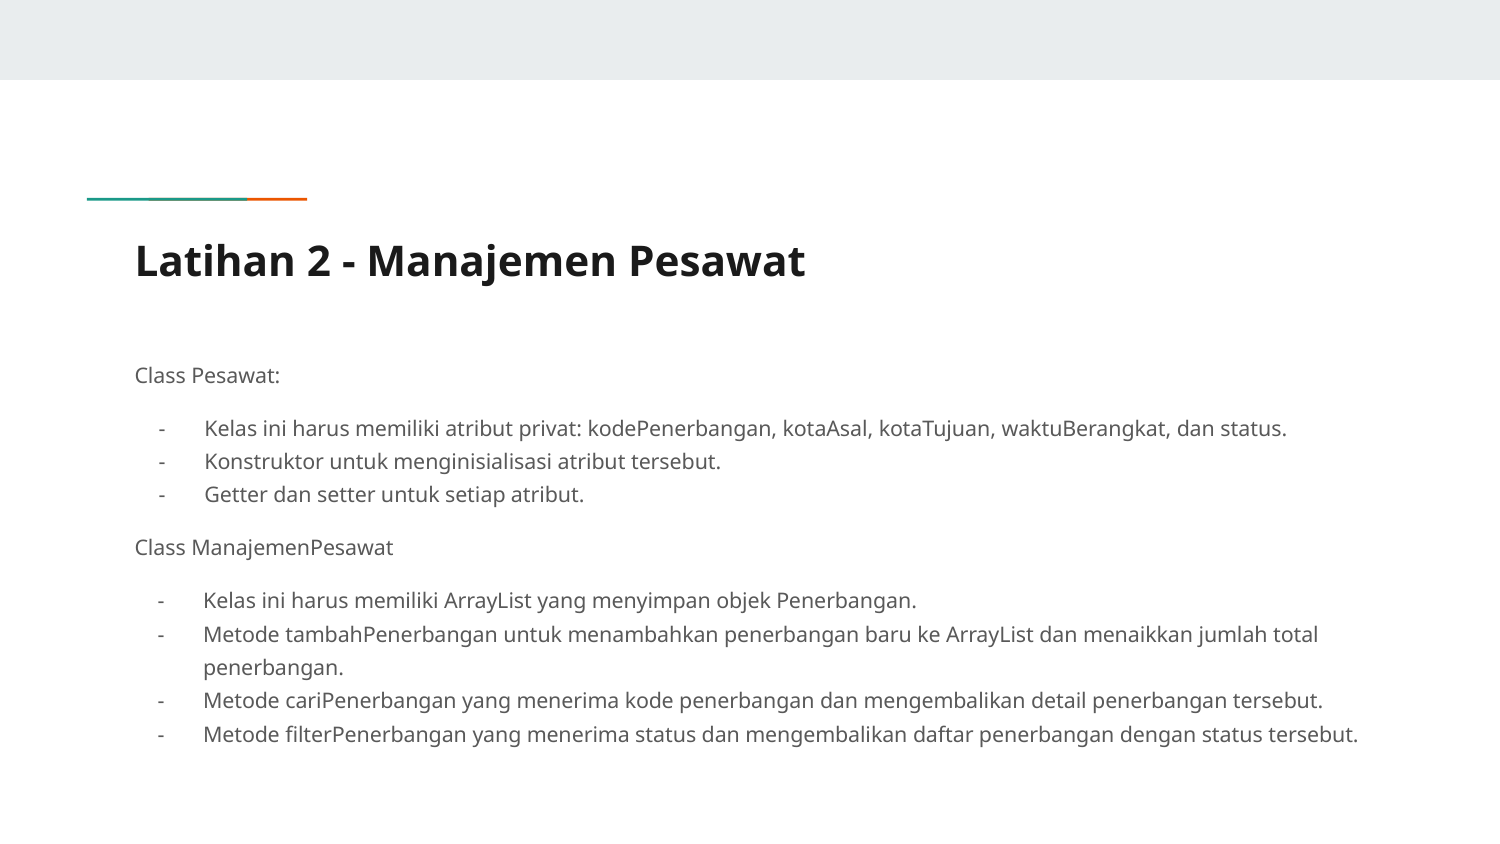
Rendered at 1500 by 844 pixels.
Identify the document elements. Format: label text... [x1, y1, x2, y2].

title Latihan 2 - Manajemen Pesawat [119, 216, 1381, 305]
list Class Pesawat: Kelas ini harus memiliki atribut privat: kodePenerbangan, kotaAsal, kotaTujuan, waktuBerangkat, dan status. Konstruktor untuk menginisialisasi atribut tersebut. Getter dan setter untuk setiap atribut. Class ManajemenPesawat Kelas ini harus memiliki ArrayList yang menyimpan objek Penerbangan. Metode tambahPenerbangan untuk menambahkan penerbangan baru ke ArrayList dan menaikkan jumlah total penerbangan. Metode cariPenerbangan yang menerima kode penerbangan dan mengembalikan detail penerbangan tersebut. Metode filterPenerbangan yang menerima status dan mengembalikan daftar penerbangan dengan status tersebut. [119, 341, 1381, 774]
